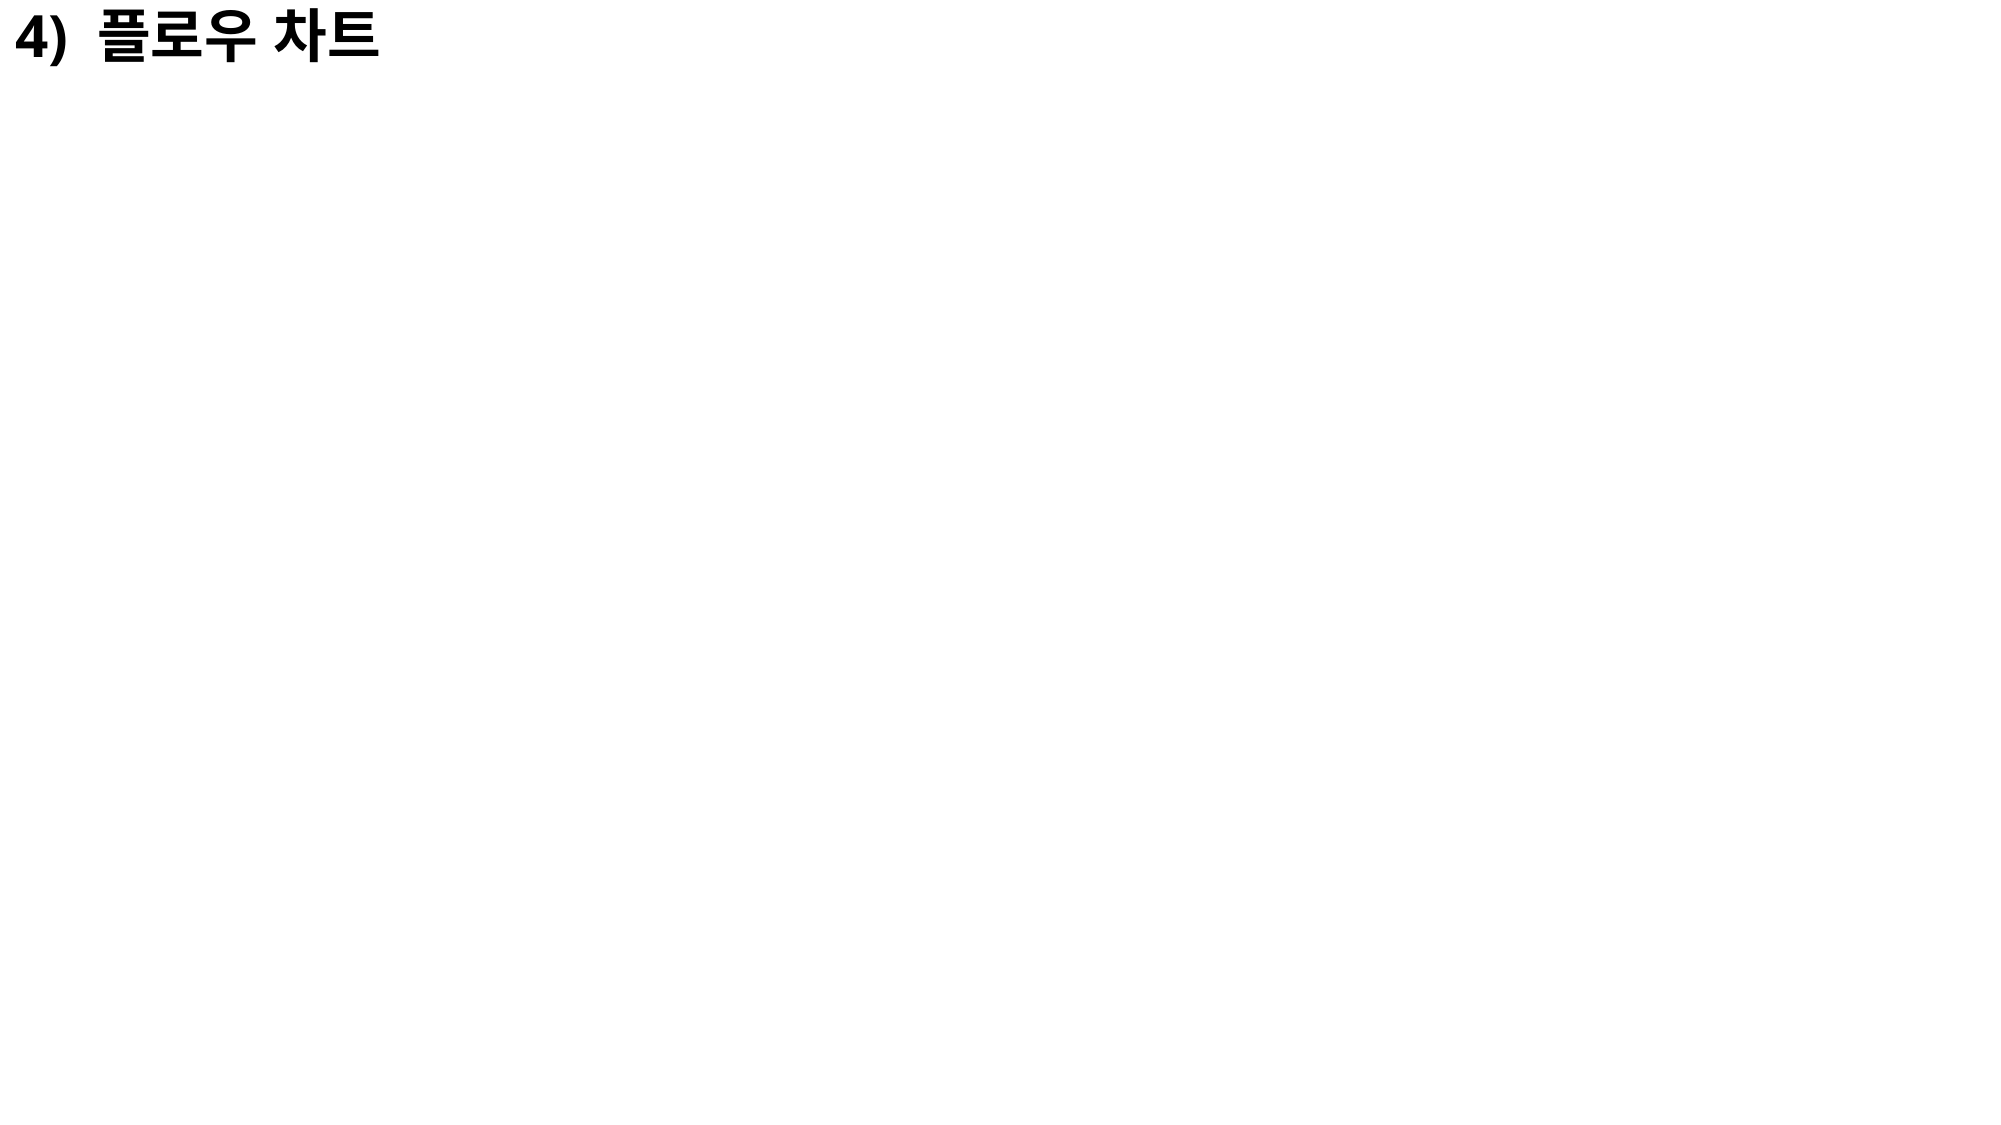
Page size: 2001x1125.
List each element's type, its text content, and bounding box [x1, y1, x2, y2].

list 4) 플로우 차트 [0, 0, 1725, 1125]
